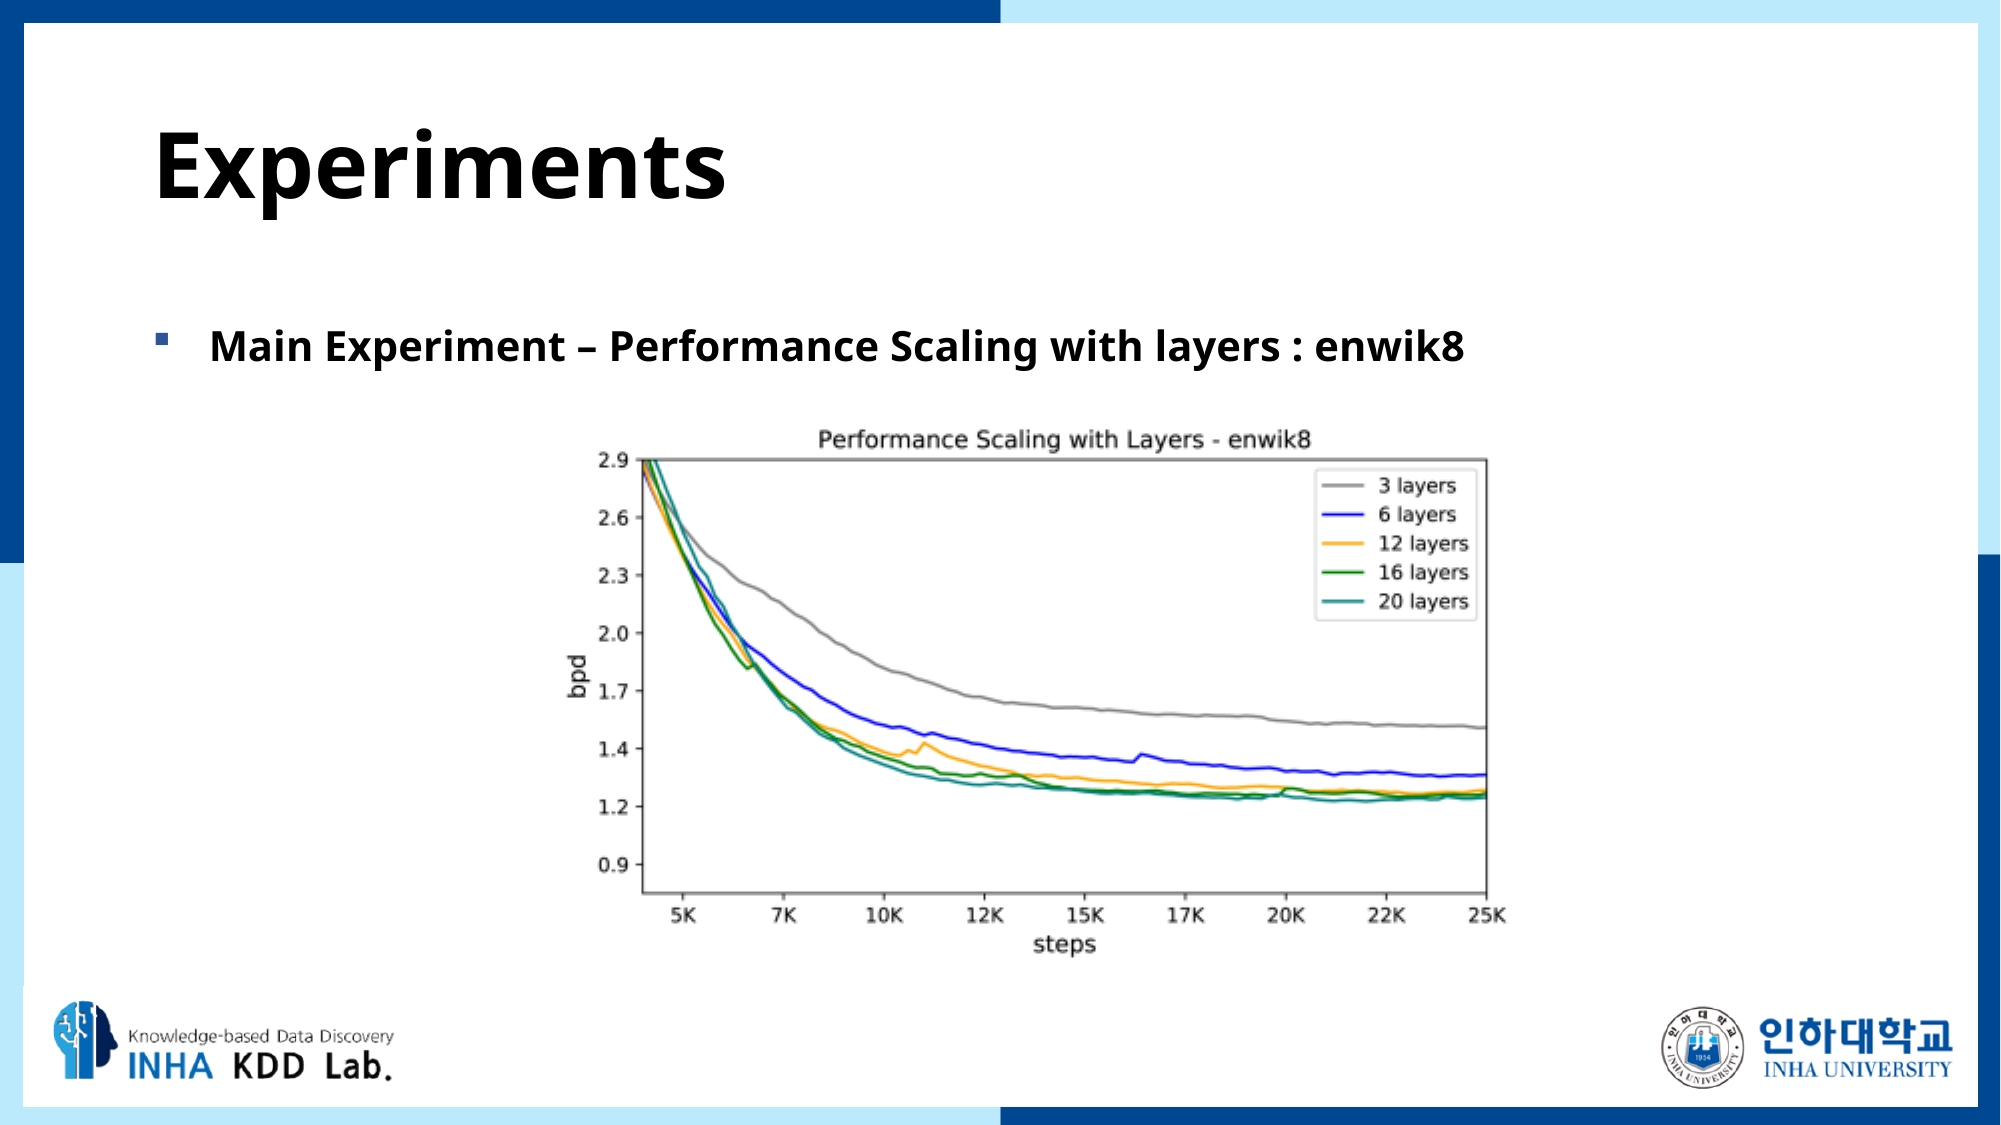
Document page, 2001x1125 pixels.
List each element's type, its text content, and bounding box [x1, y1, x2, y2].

picture [0, 0, 2001, 1125]
text_box Main Experiment – Performance Scaling with layers : enwik8 [137, 287, 1939, 1002]
title Experiments [137, 59, 1863, 278]
